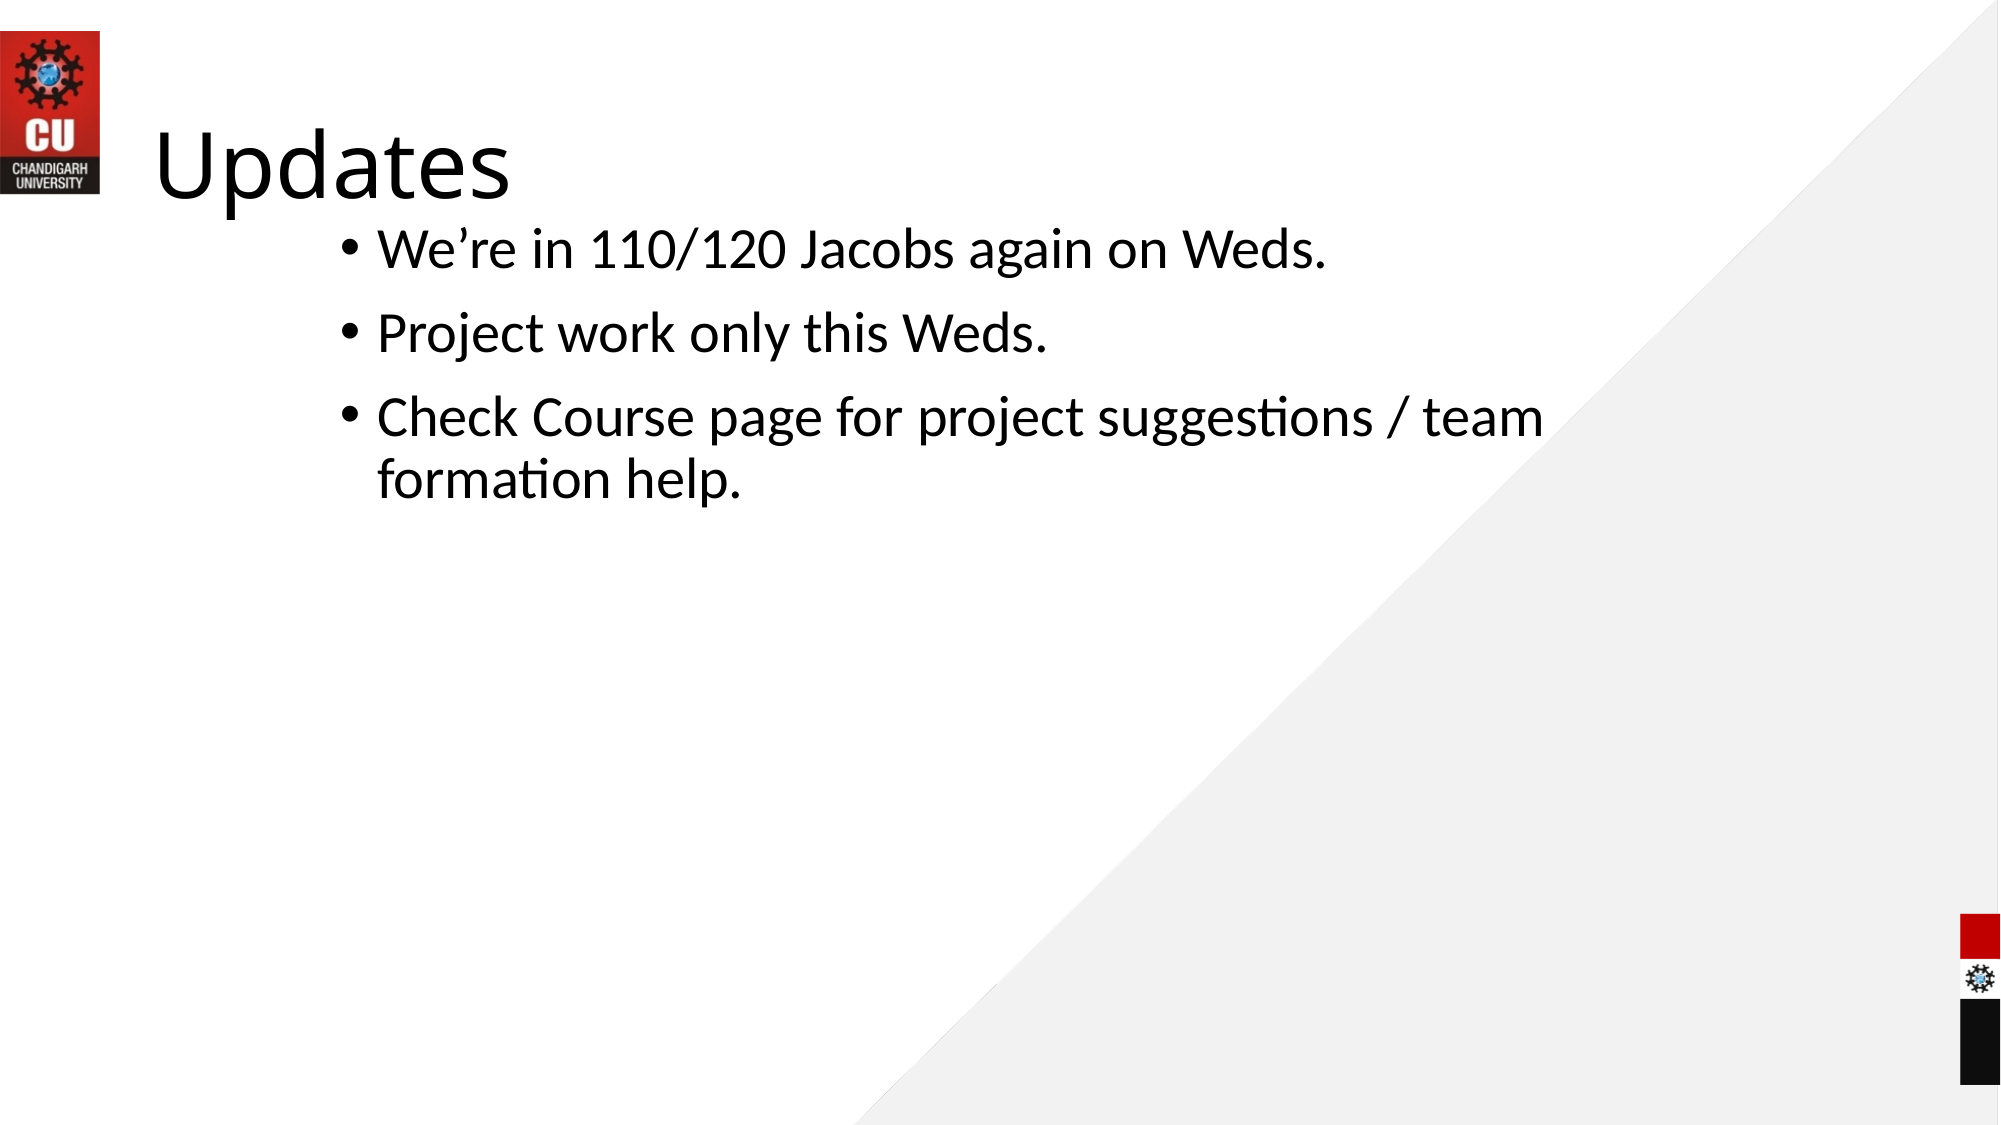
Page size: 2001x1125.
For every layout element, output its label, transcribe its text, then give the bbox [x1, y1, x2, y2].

title Updates [137, 59, 1863, 278]
picture [0, 0, 2001, 1125]
list We’re in 110/120 Jacobs again on Weds. Project work only this Weds. Check Course page for project suggestions / team formation help. [324, 211, 1675, 1014]
